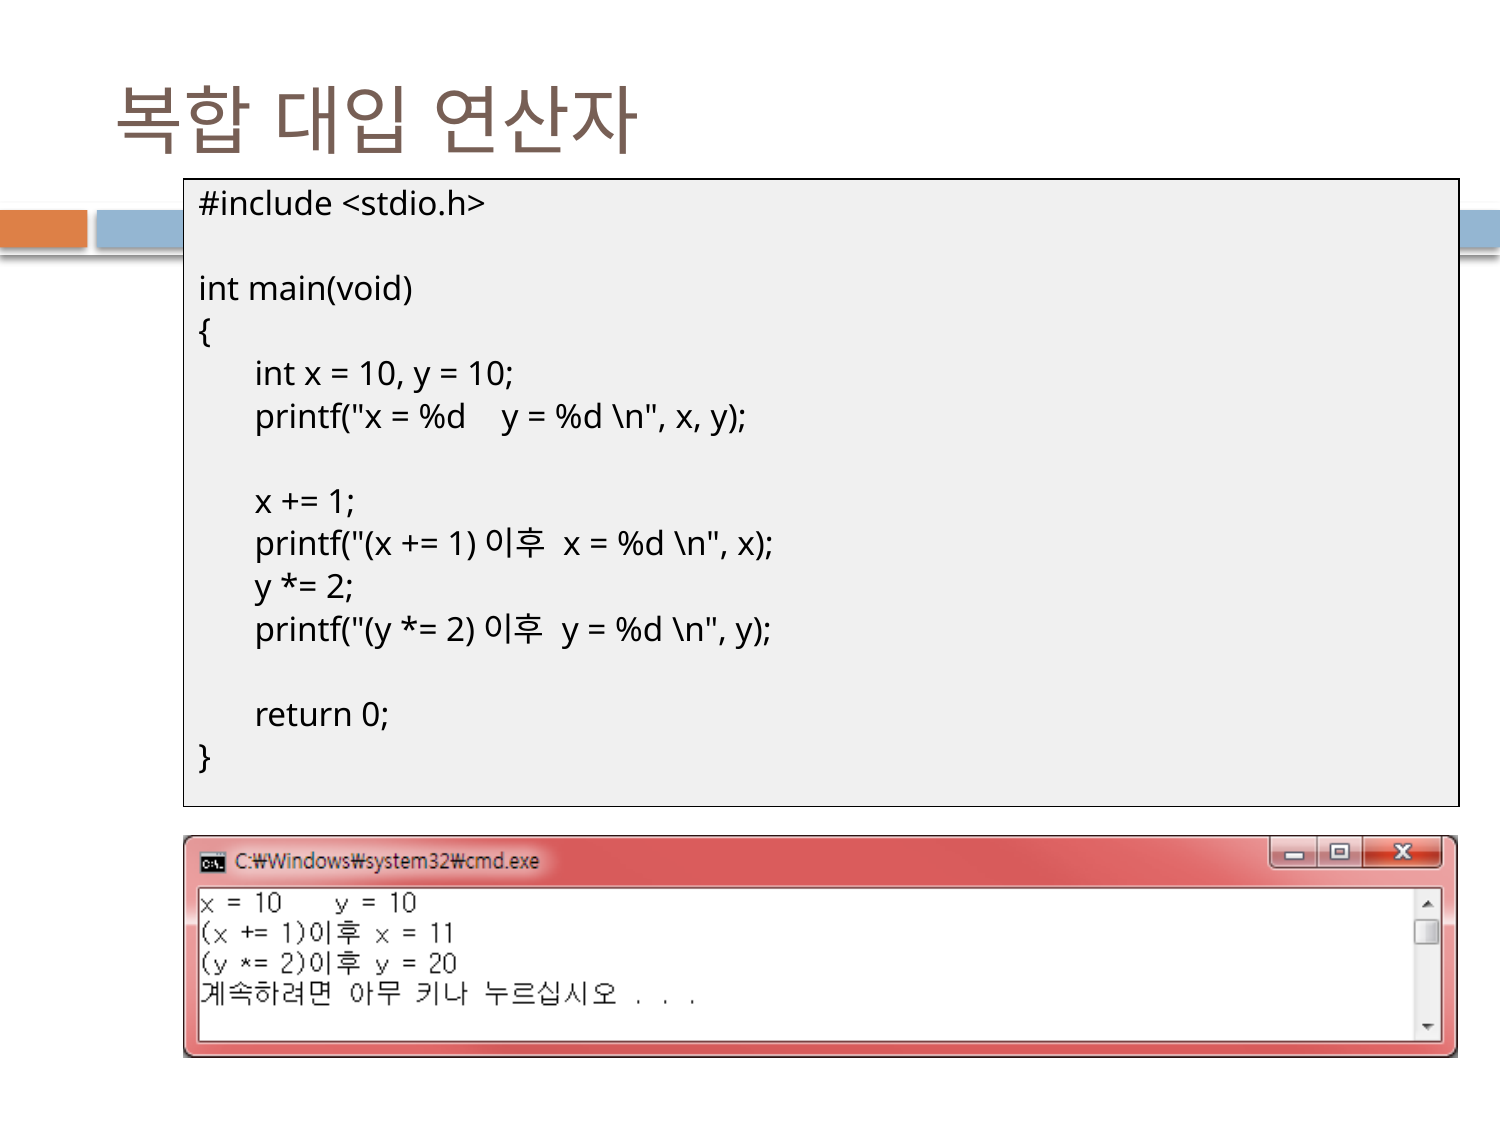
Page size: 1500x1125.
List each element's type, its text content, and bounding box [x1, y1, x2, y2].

picture [183, 834, 1458, 1058]
title 복합 대입 연산자 [99, 37, 1438, 200]
text_box #include <stdio.h> int main(void) { int x = 10, y = 10; printf("x = %d y = %d \n", x, y); x += 1; printf("(x += 1)이후 x = %d \n", x); y *= 2; printf("(y *= 2)이후 y = %d \n", y); return 0; } [183, 179, 1460, 807]
